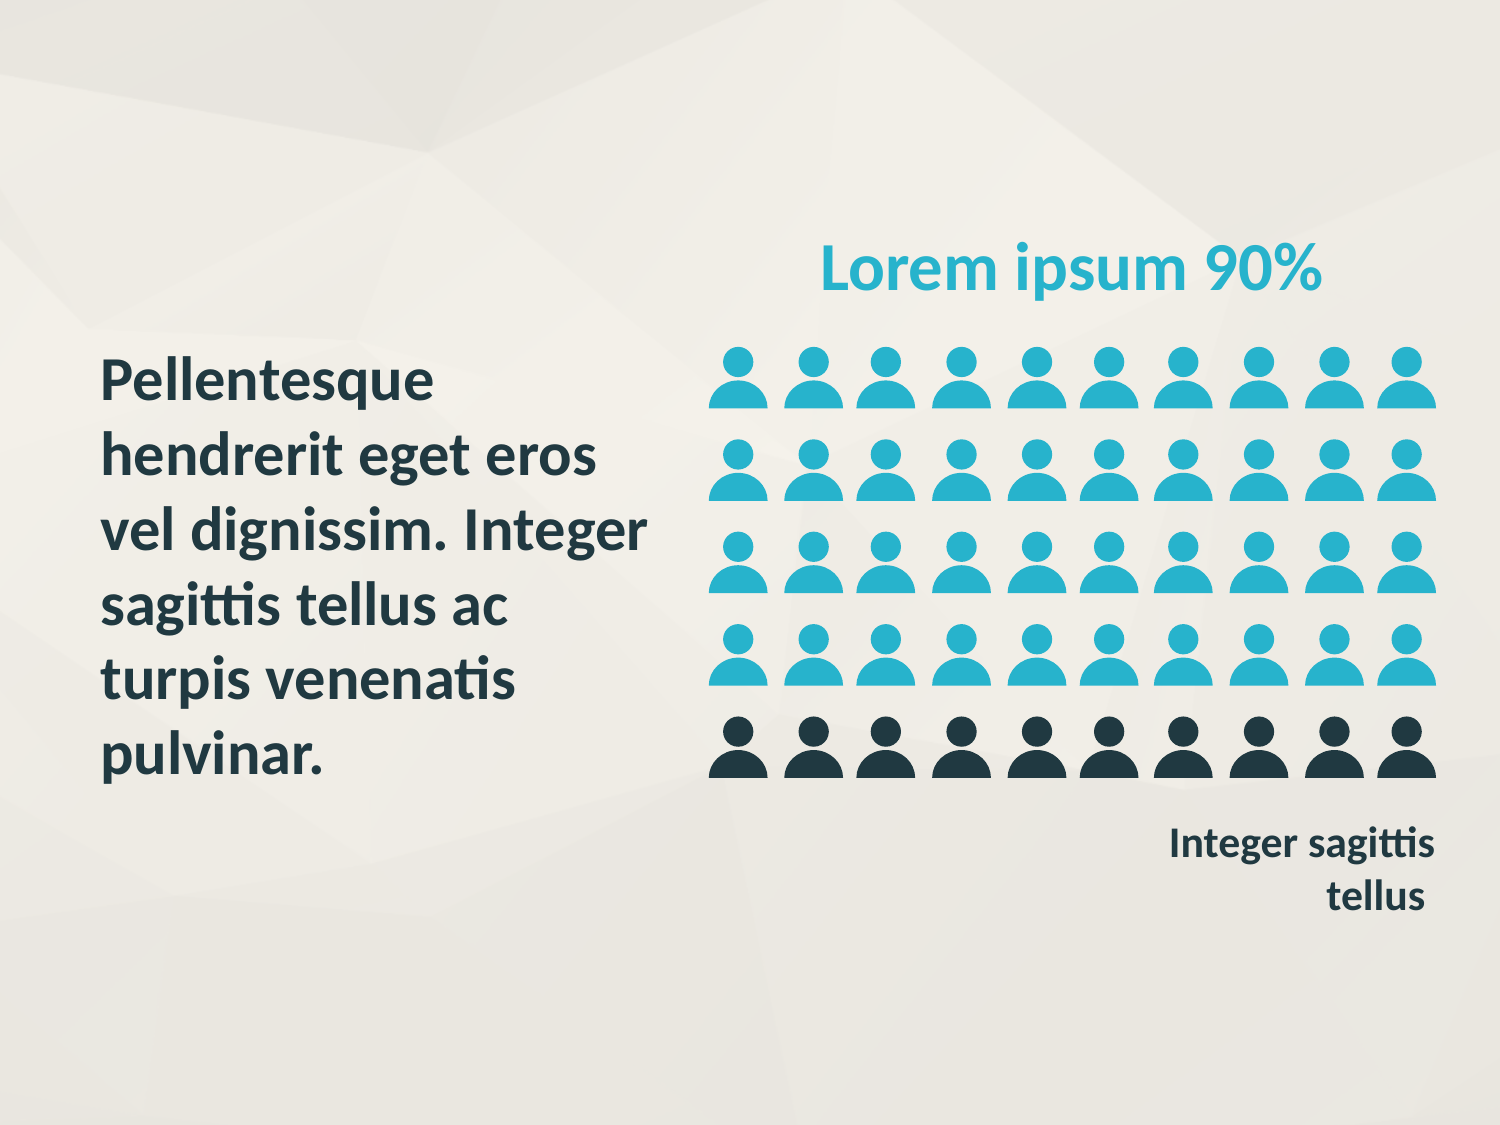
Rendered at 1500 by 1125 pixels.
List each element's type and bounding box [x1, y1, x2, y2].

text_box [0, 0, 1500, 1125]
text_box [708, 346, 1437, 779]
